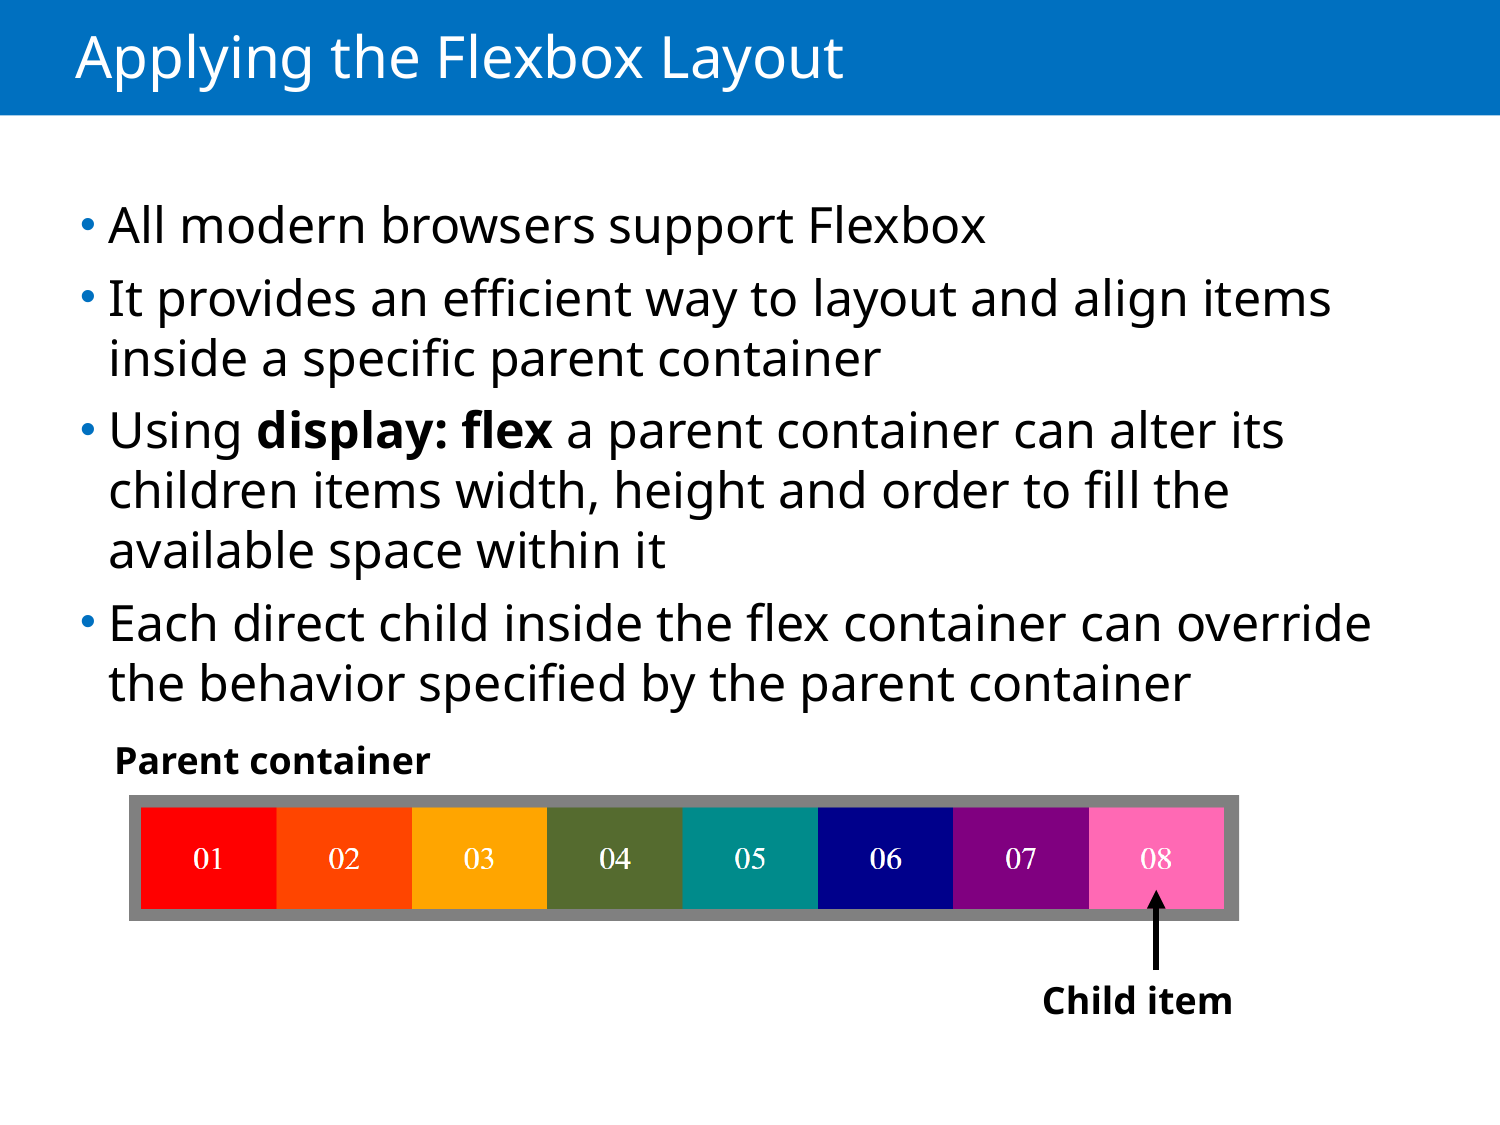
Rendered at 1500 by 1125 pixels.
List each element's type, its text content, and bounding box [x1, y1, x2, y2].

text_box All modern browsers support Flexbox It provides an efficient way to layout and align items inside a specific parent container Using display: flex a parent container can alter its children items width, height and order to fill the available space within it Each direct child inside the flex container can override the behavior specified by the parent container [65, 186, 1397, 1031]
title Applying the Flexbox Layout [75, 0, 1351, 122]
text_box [110, 729, 1245, 1031]
